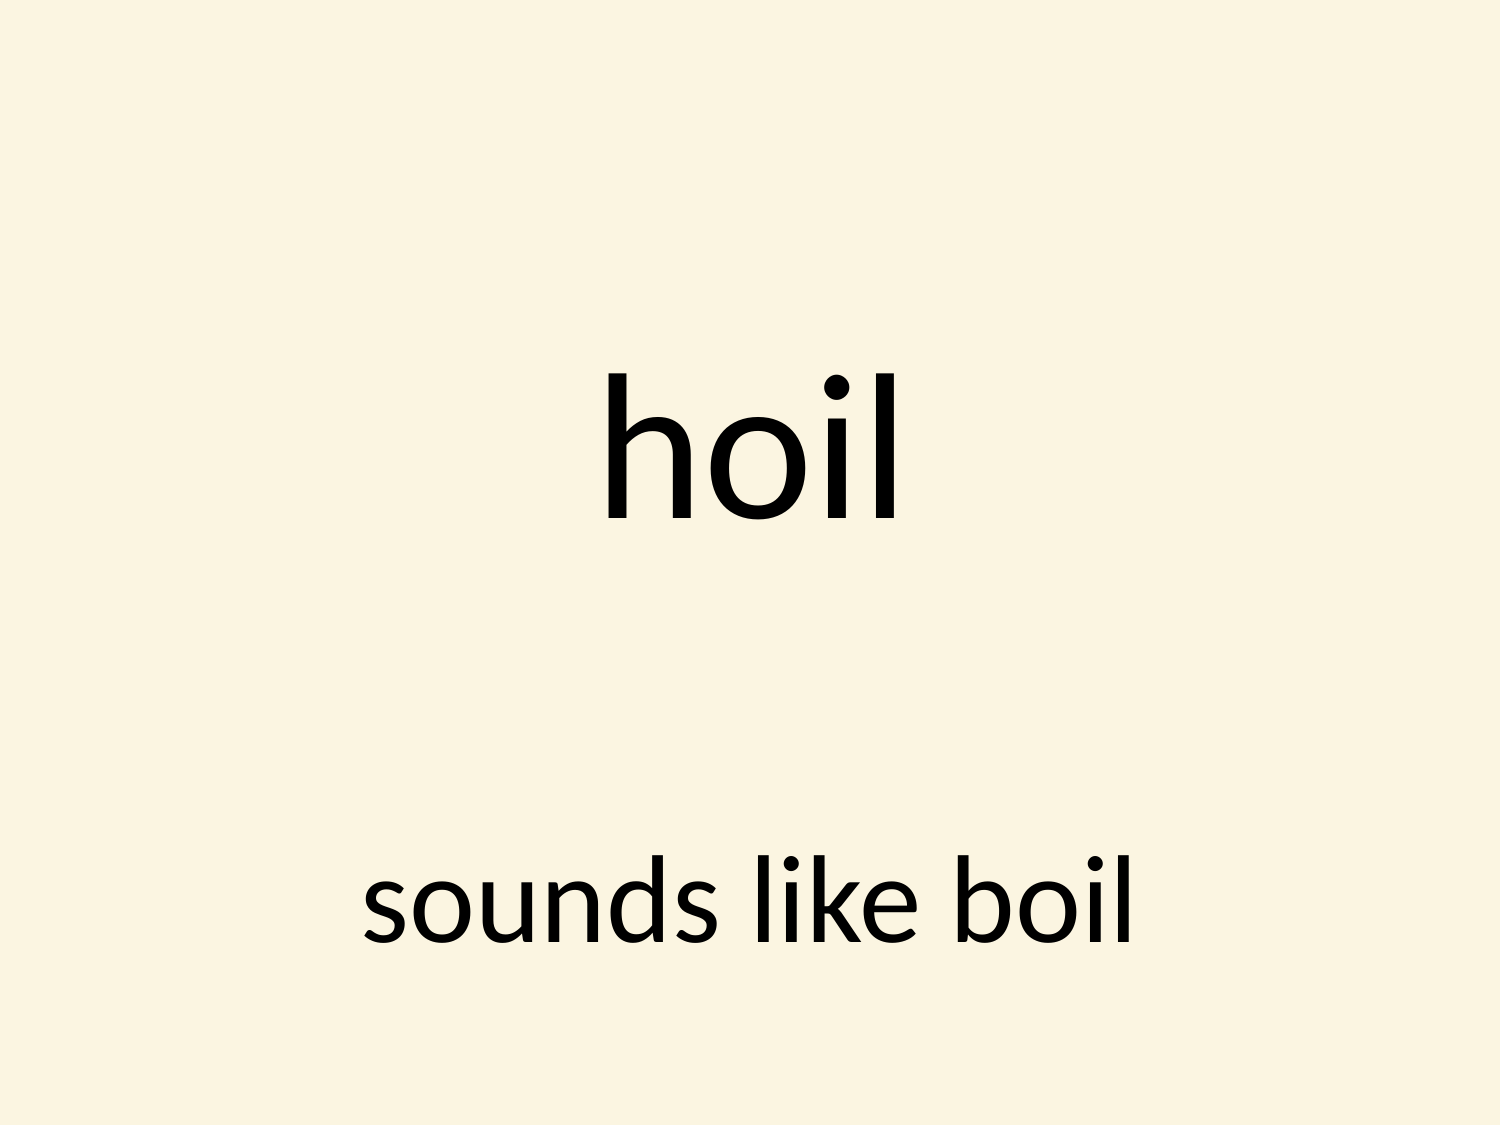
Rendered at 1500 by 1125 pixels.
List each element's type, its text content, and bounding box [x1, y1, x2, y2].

list hoil [76, 302, 1427, 669]
text_box sounds like boil [0, 810, 1500, 1021]
